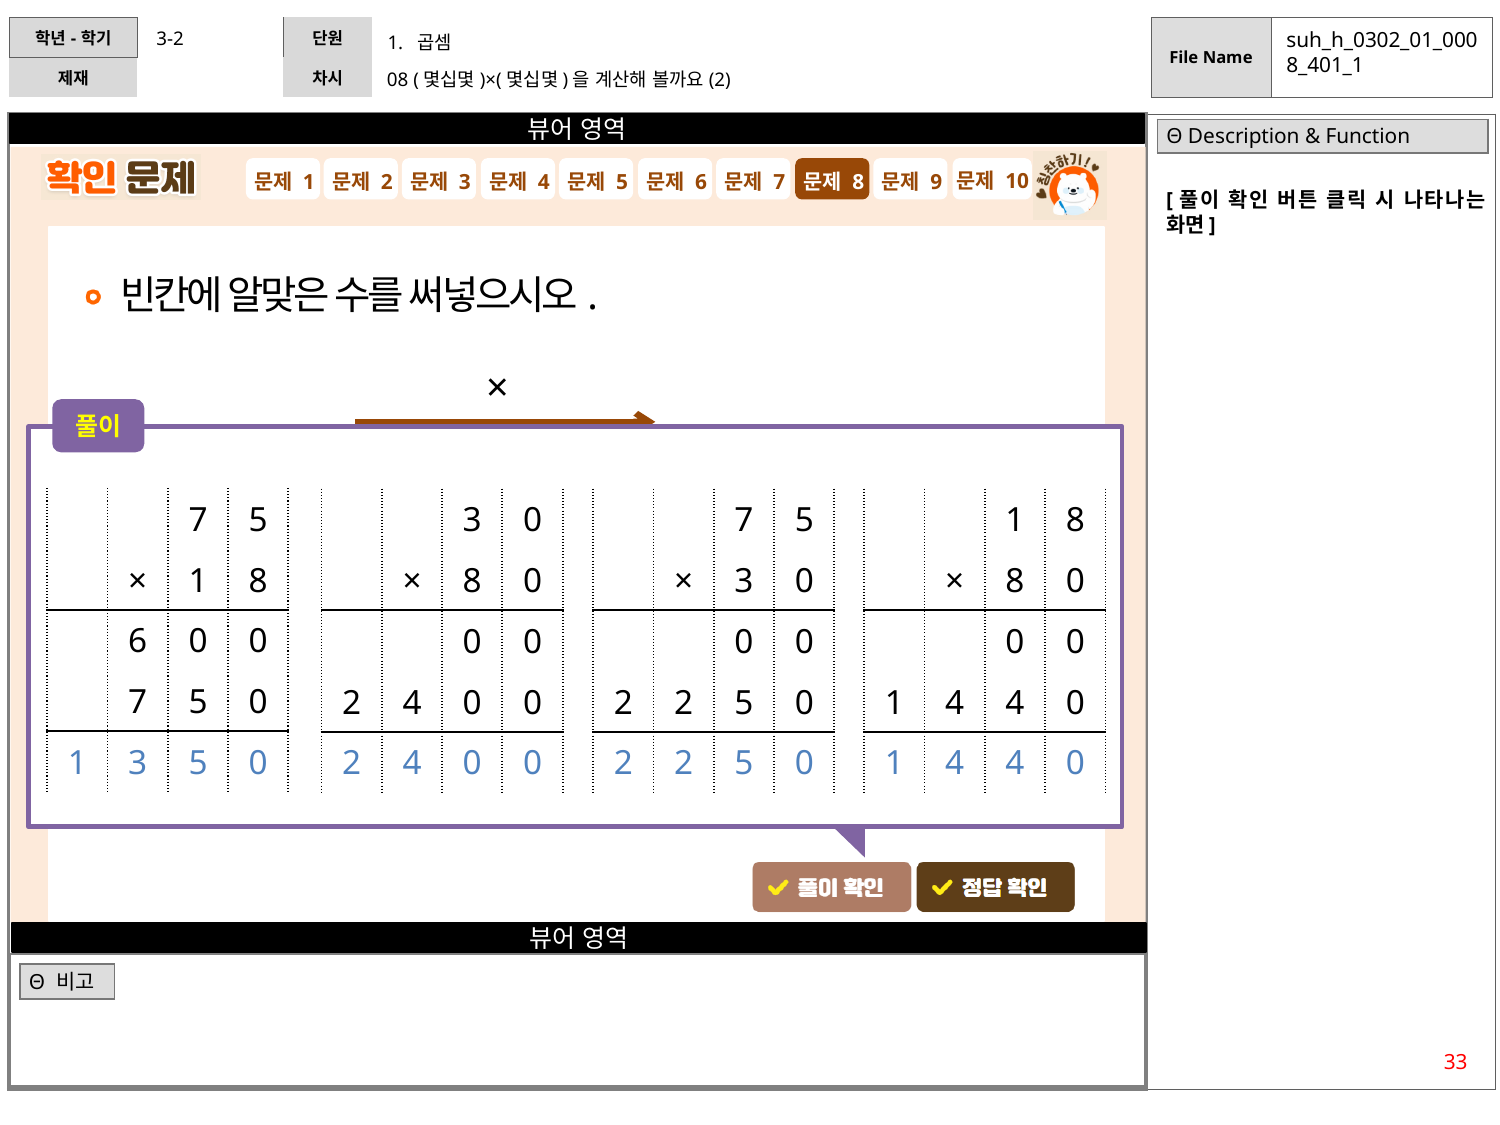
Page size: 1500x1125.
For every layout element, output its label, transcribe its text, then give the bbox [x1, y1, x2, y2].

text_box suh_h_0302_01_0008_401_1 [1271, 18, 1500, 84]
picture [41, 154, 201, 200]
text_box [풀이 확인 버튼 클릭 시 나타나는 화면] [1151, 179, 1500, 319]
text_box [239, 147, 1052, 200]
picture [915, 858, 1078, 913]
text_box × [443, 355, 552, 397]
picture [1033, 151, 1107, 220]
picture [82, 285, 103, 307]
picture [749, 858, 912, 914]
text_box 빈칸에 알맞은 수를 써넣으시오. [105, 263, 1109, 326]
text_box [28, 398, 1123, 858]
table_header Θ Description & Function [1158, 120, 1487, 152]
